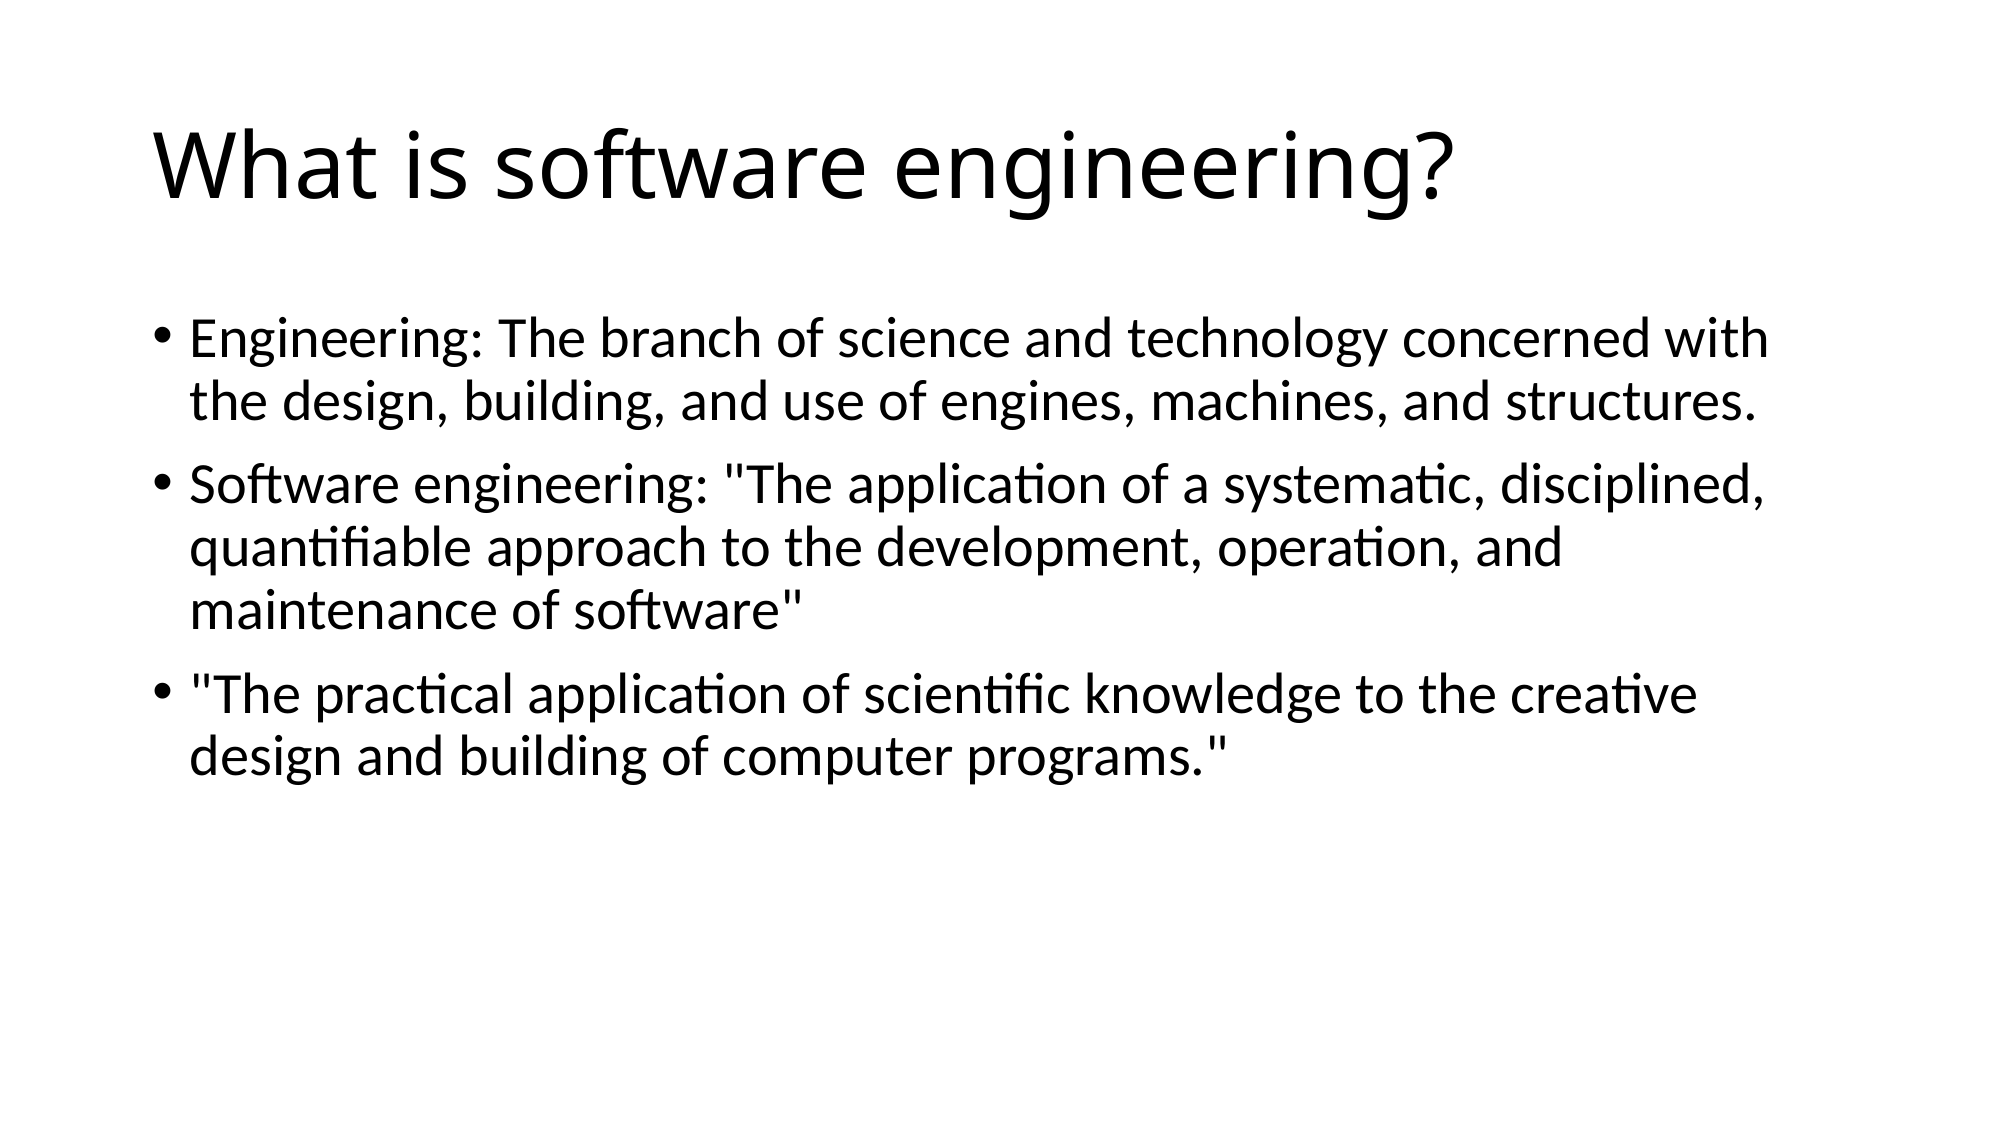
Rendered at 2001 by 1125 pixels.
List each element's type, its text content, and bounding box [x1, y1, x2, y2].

title What is software engineering? [137, 59, 1863, 278]
list Engineering: The branch of science and technology concerned with the design, building, and use of engines, machines, and structures. Software engineering: "The application of a systematic, disciplined, quantifiable approach to the development, operation, and maintenance of software" "The practical application of scientific knowledge to the creative design and building of computer programs." [137, 299, 1863, 1014]
